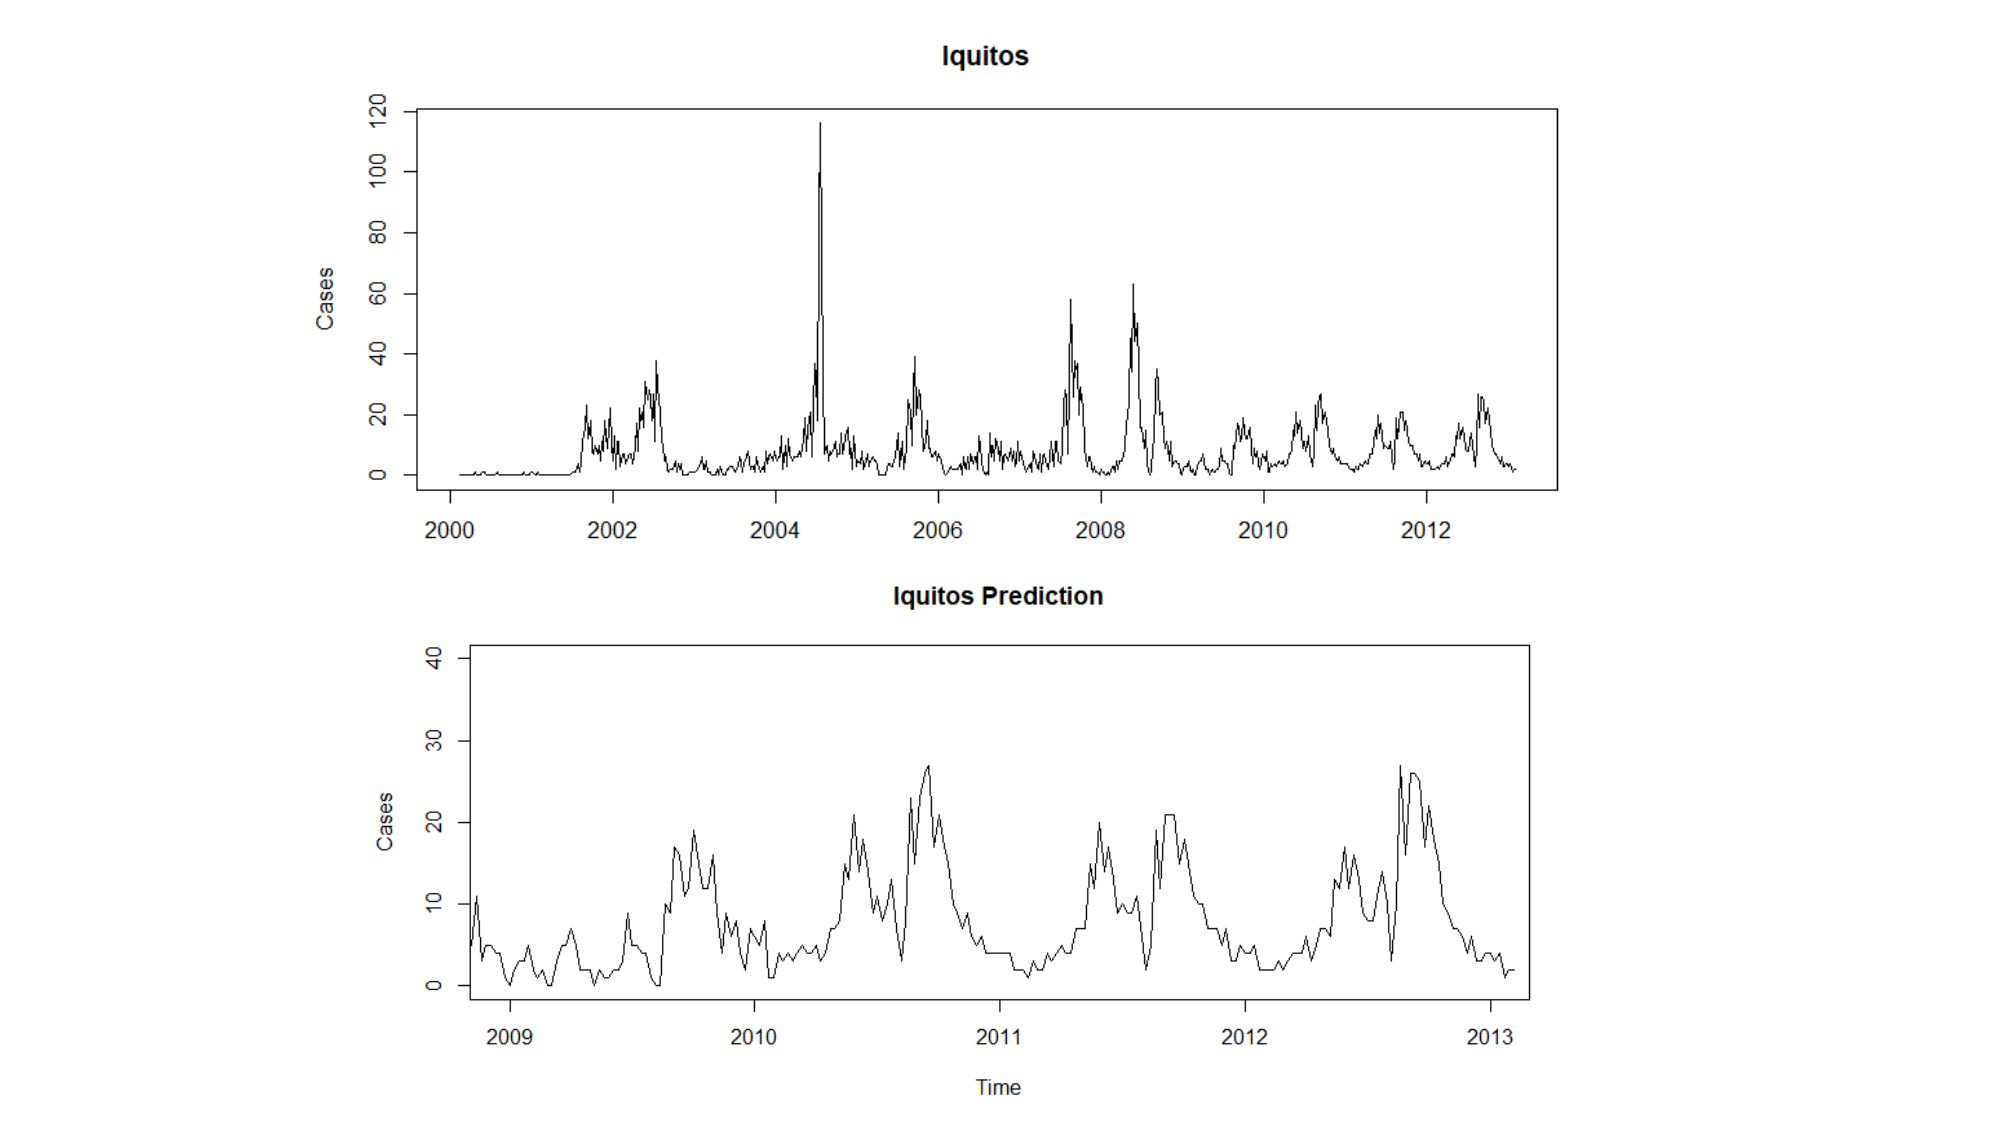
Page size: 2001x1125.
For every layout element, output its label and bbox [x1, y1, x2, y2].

list [308, 0, 1614, 626]
picture [369, 544, 1582, 1125]
